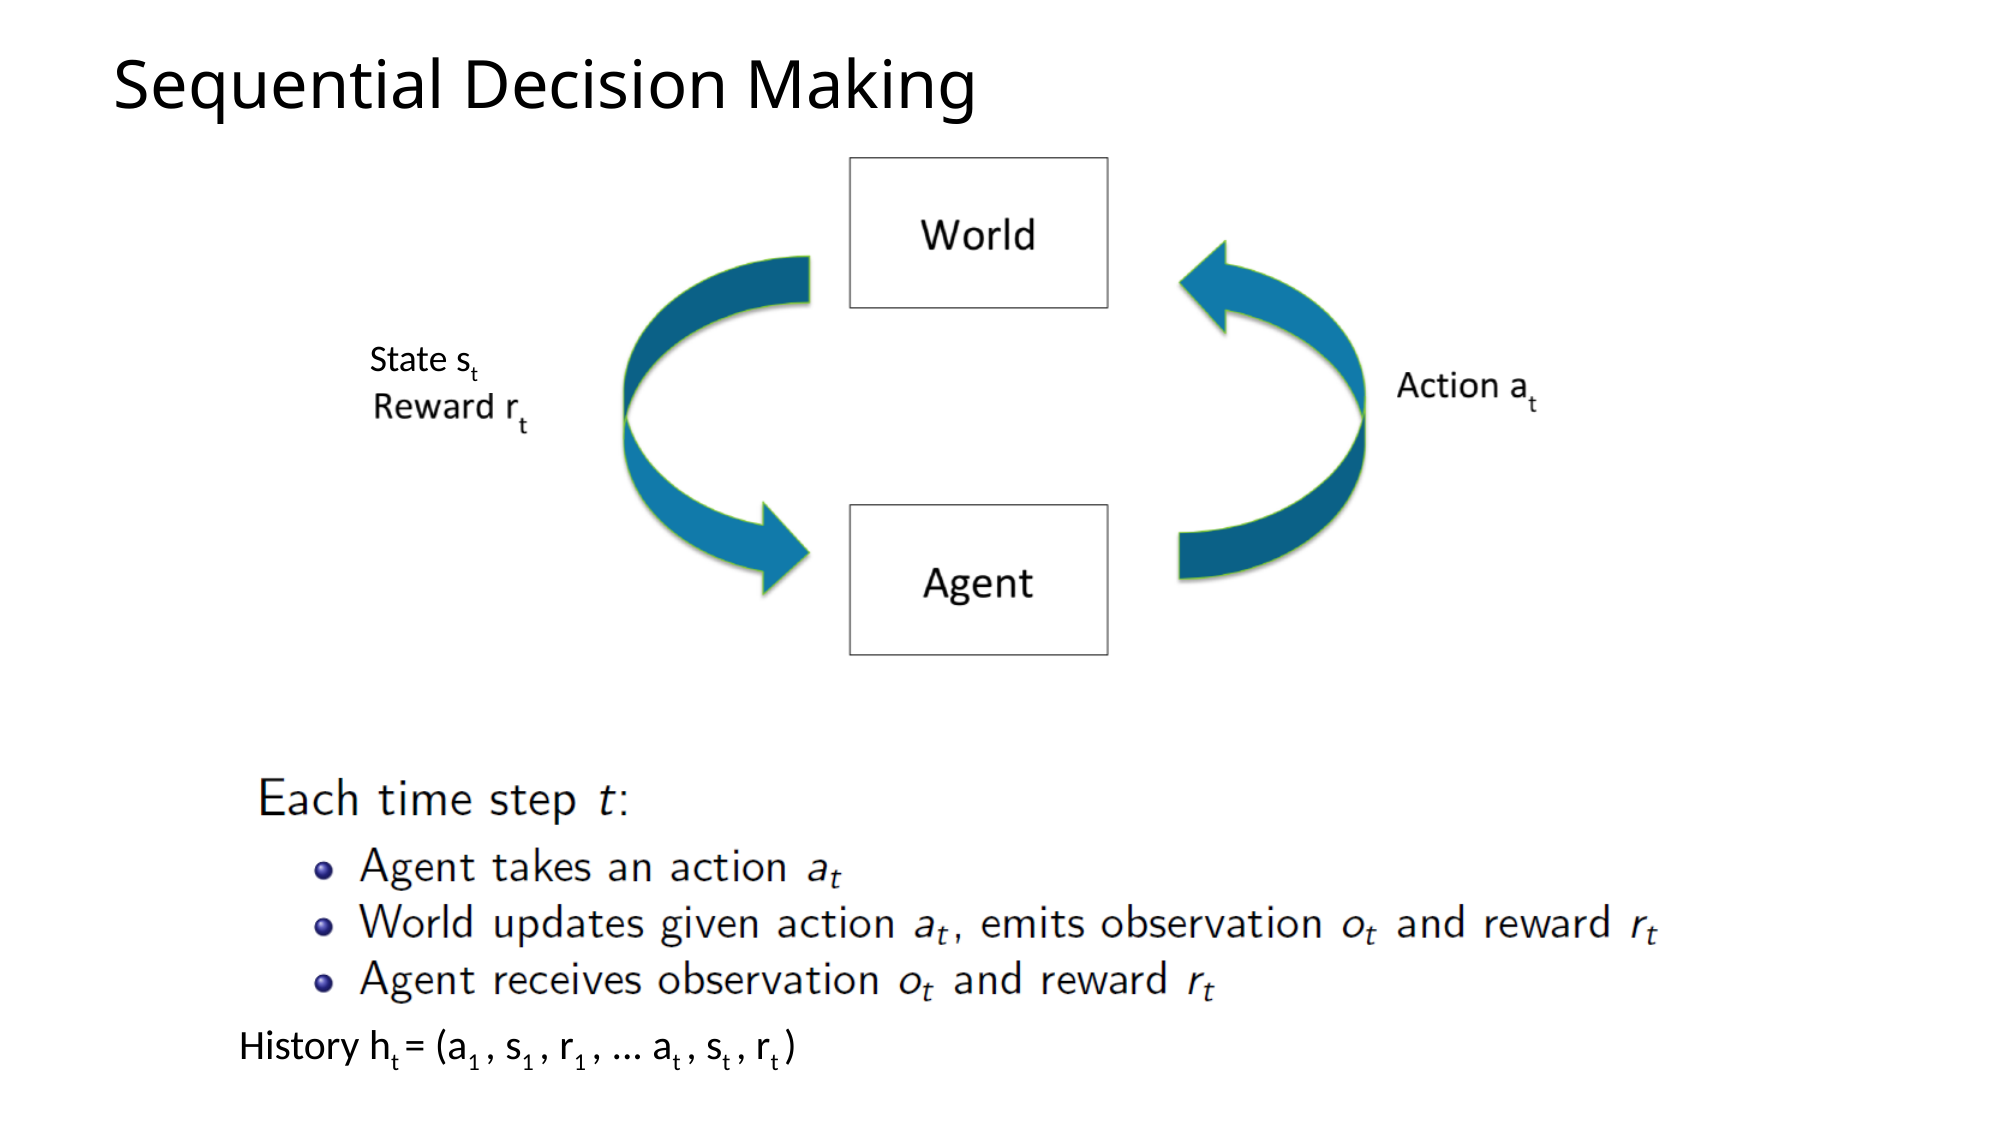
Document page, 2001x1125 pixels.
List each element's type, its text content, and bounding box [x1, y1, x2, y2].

title Sequential Decision Making [99, 40, 1824, 134]
text_box History ht = (a1 , s1 , r1 , ... at , st , rt ) [224, 1010, 1156, 1083]
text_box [240, 133, 1683, 1011]
